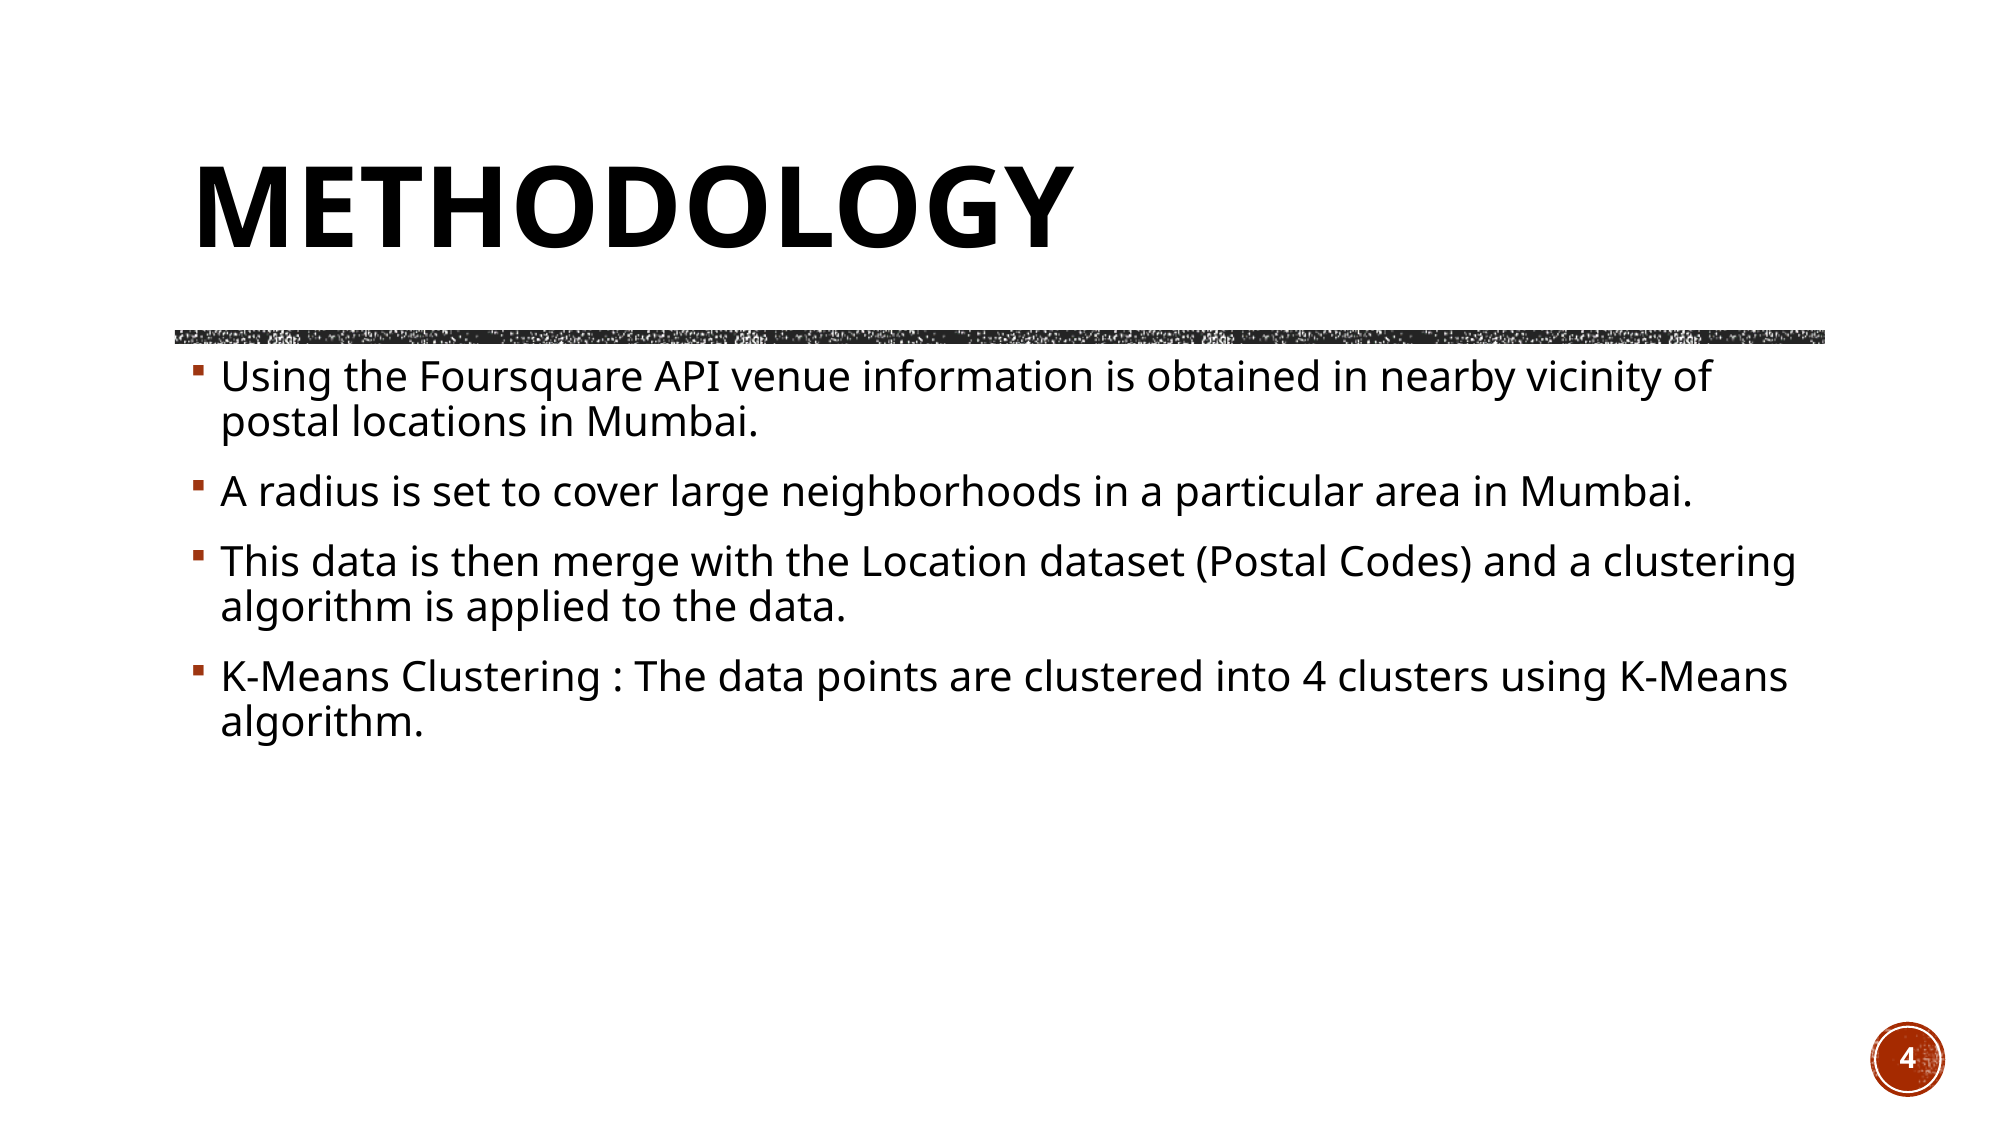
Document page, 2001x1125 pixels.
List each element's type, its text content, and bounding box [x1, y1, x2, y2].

list Using the Foursquare API venue information is obtained in nearby vicinity of postal locations in Mumbai. A radius is set to cover large neighborhoods in a particular area in Mumbai. This data is then merge with the Location dataset (Postal Codes) and a clustering algorithm is applied to the data. K-Means Clustering : The data points are clustered into 4 clusters using K-Means algorithm. [175, 348, 1826, 1013]
text_box [174, 329, 1826, 344]
slide_number 4 [1855, 1028, 1961, 1089]
title Methodology [175, 79, 1826, 329]
